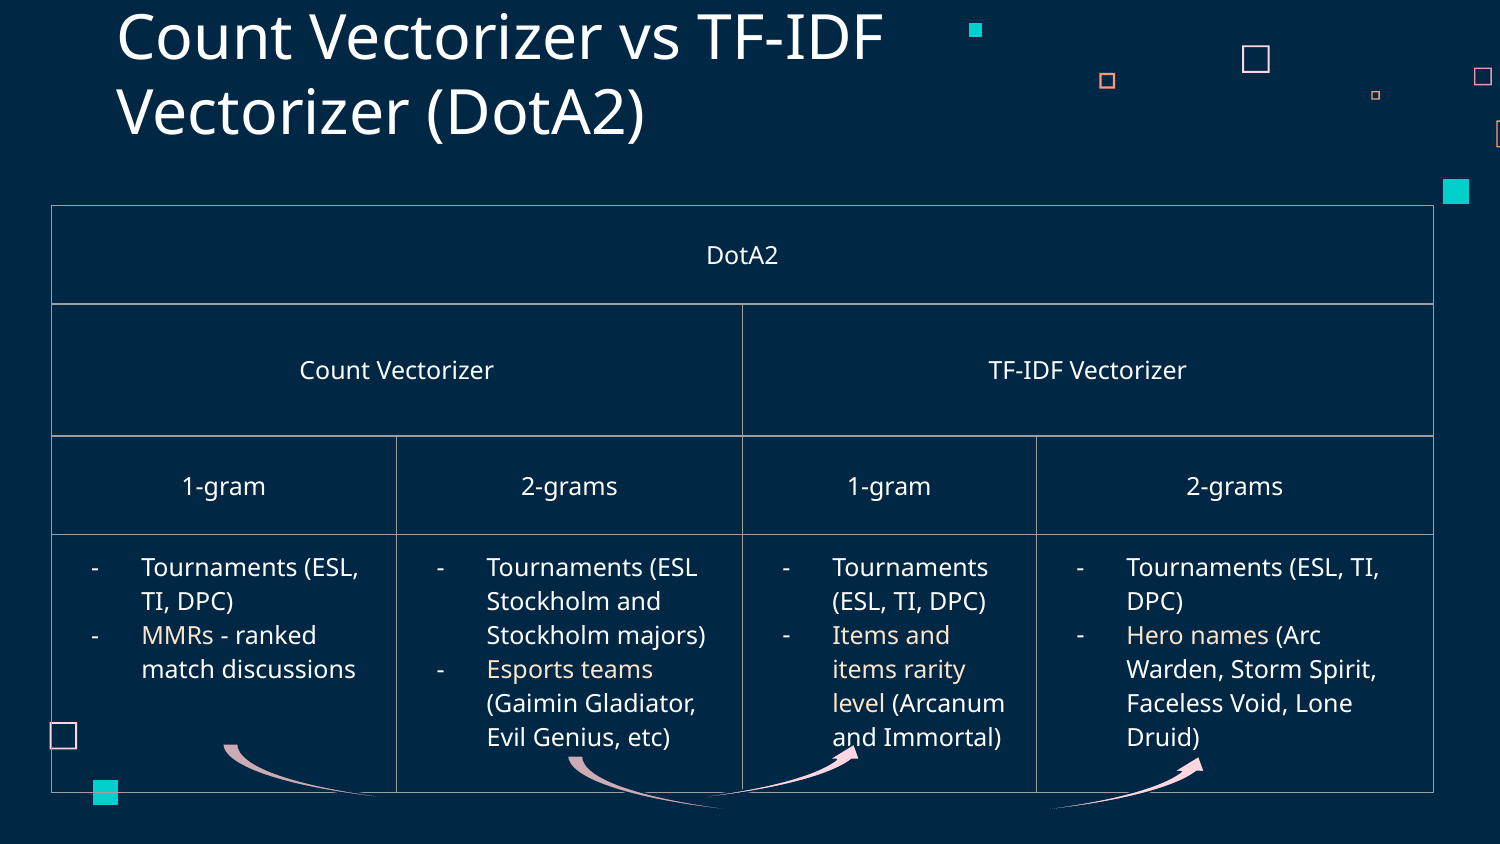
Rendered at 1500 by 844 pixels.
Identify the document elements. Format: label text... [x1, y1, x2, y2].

title Count Vectorizer vs TF-IDF Vectorizer (DotA2) [101, 67, 1106, 163]
table_cell Tournaments (ESL Stockholm and Stockholm majors) Esports teams (Gaimin Gladiator, Evil Genius, etc) [397, 535, 742, 792]
table_cell 2-grams [1037, 437, 1433, 534]
table_cell 2-grams [397, 437, 742, 534]
table_cell Tournaments (ESL, TI, DPC) Hero names (Arc Warden, Storm Spirit, Faceless Void, Lone Druid) [1037, 535, 1433, 792]
table_cell Count Vectorizer [52, 305, 742, 435]
text_box [675, 743, 860, 801]
table_cell 1-gram [743, 437, 1036, 534]
table_cell Tournaments (ESL, TI, DPC) MMRs - ranked match discussions [52, 535, 396, 792]
table_cell Tournaments (ESL, TI, DPC) Items and items rarity level (Arcanum and Immortal) [743, 535, 1036, 792]
table_cell 1-gram [52, 437, 396, 534]
table_cell TF-IDF Vectorizer [743, 305, 1433, 435]
table_header DotA2 [52, 206, 1433, 303]
text_box [567, 755, 1205, 819]
